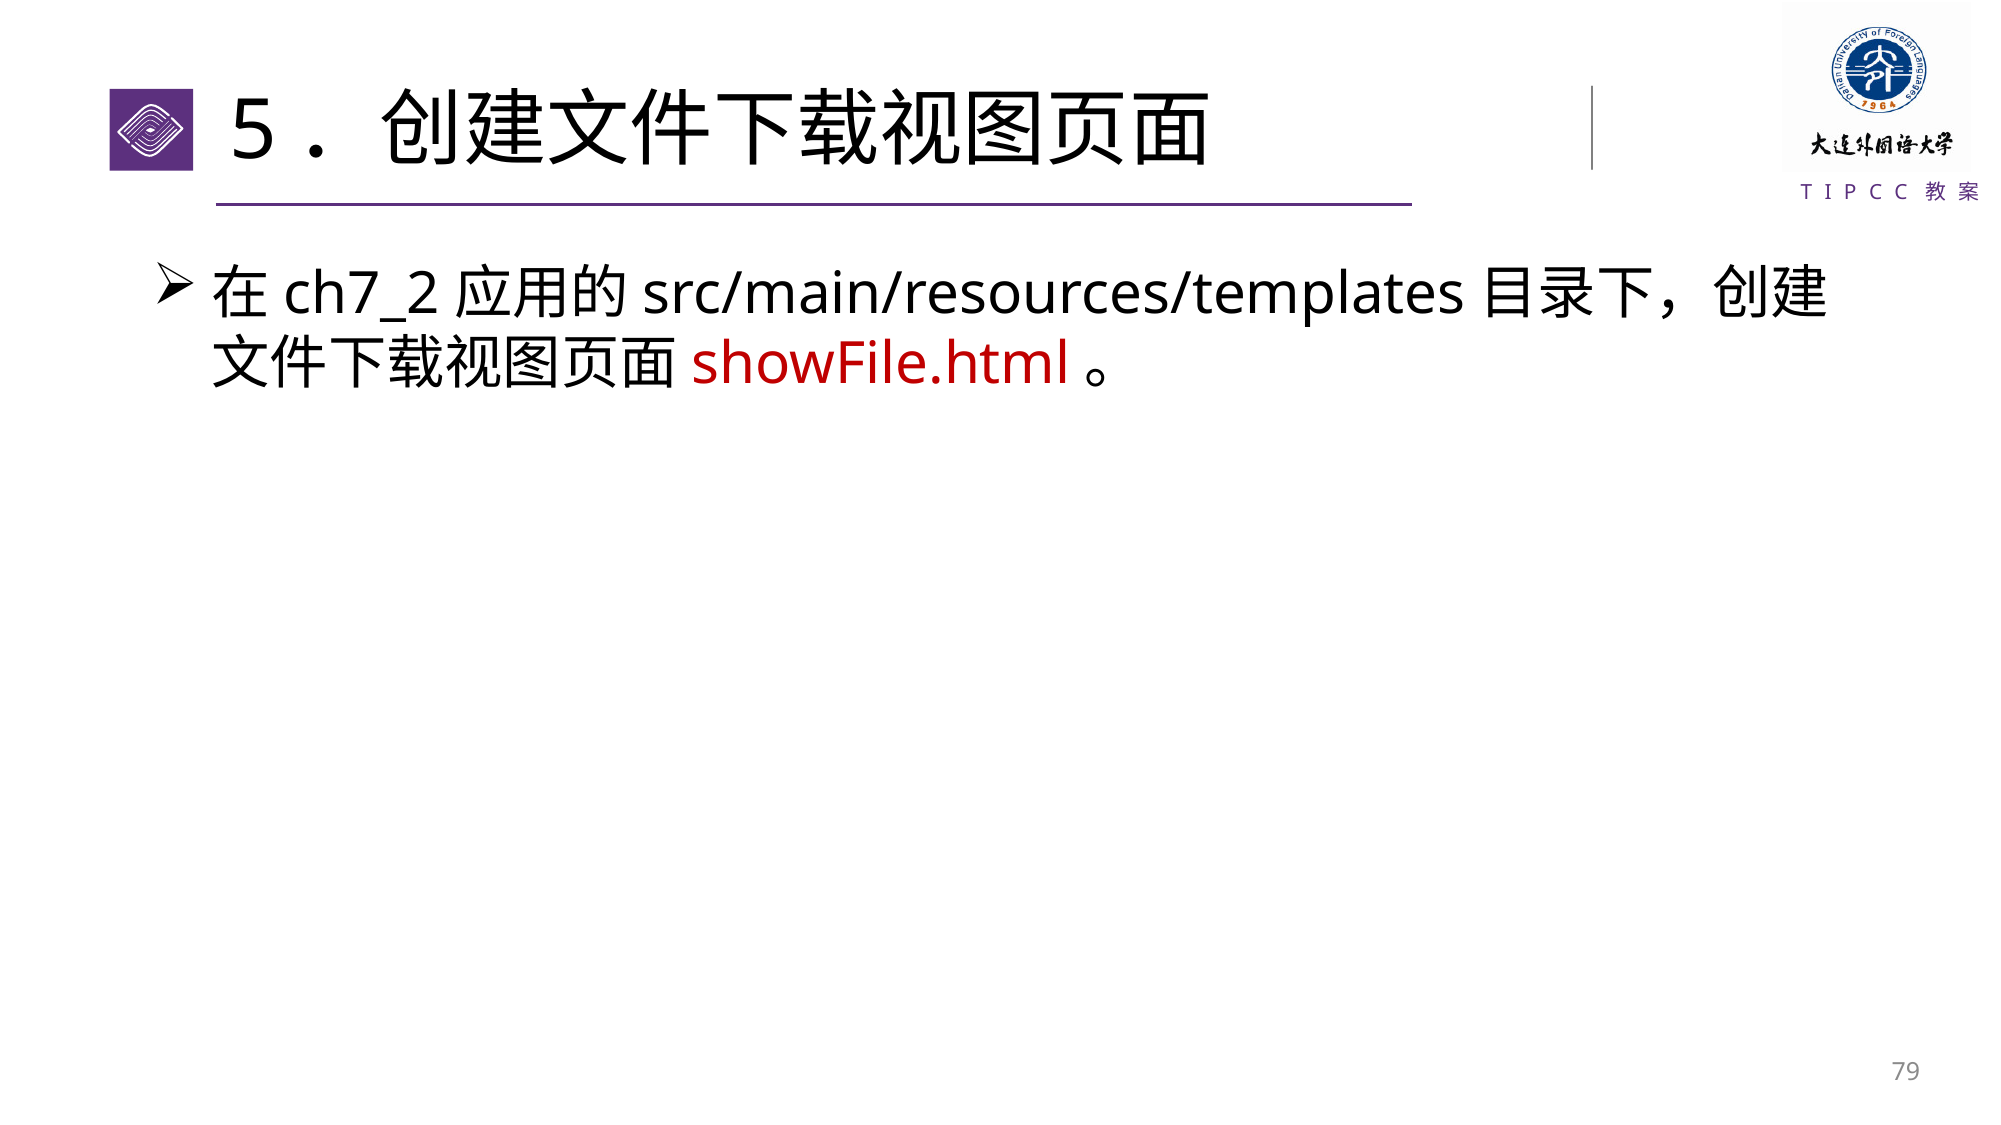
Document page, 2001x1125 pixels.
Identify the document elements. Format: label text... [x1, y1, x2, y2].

list 在ch7_2应用的src/main/resources/templates目录下，创建文件下载视图页面showFile.html。 [137, 247, 1863, 1001]
slide_number 78 [1485, 1042, 1936, 1103]
picture [1782, 2, 1971, 172]
title 5．创建文件下载视图页面 [214, 59, 1564, 205]
